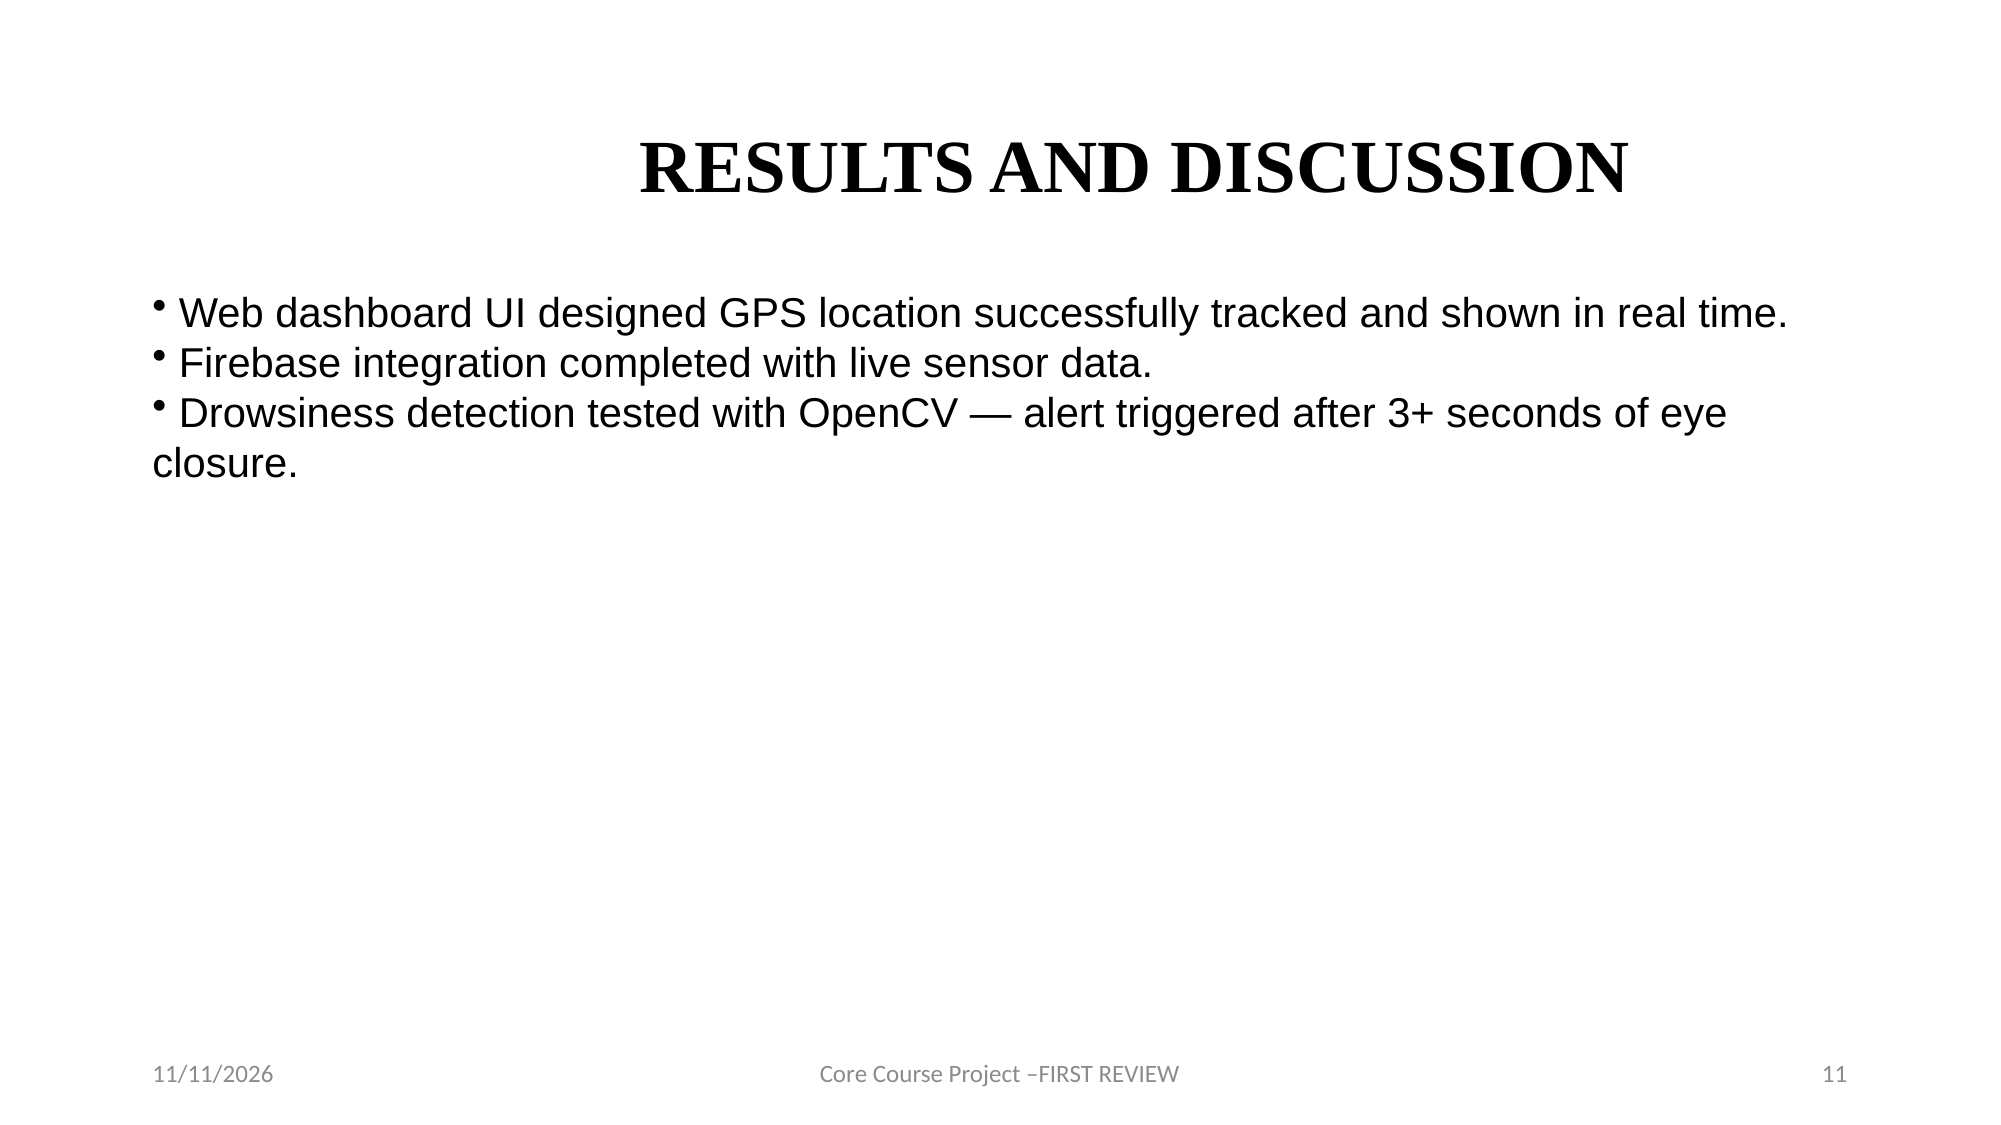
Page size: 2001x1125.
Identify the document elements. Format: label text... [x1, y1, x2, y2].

slide_number 11 [1412, 1042, 1863, 1103]
footer Core Course Project –FIRST REVIEW [662, 1042, 1338, 1103]
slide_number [137, 1042, 588, 1103]
list Web dashboard UI designed GPS location successfully tracked and shown in real time. Firebase integration completed with live sensor data. Drowsiness detection tested with OpenCV — alert triggered after 3+ seconds of eye closure. [137, 59, 1901, 712]
